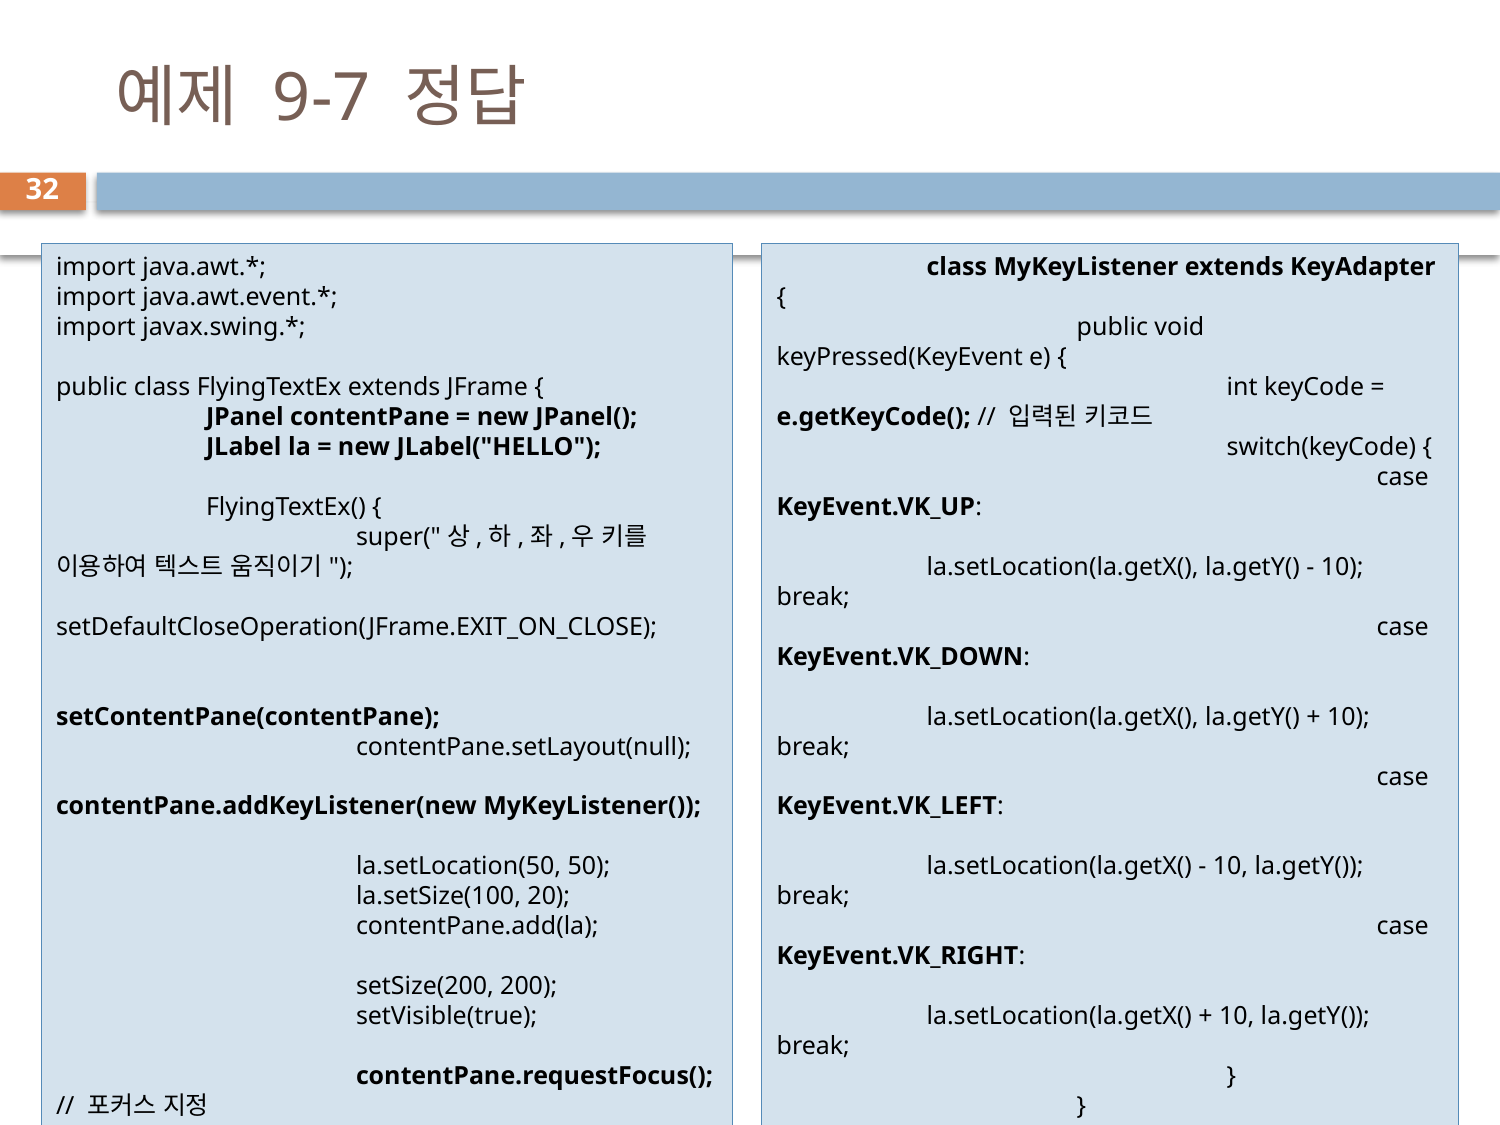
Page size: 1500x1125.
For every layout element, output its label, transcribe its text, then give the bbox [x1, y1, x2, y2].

text_box class MyKeyListener extends KeyAdapter { public void keyPressed(KeyEvent e) { int keyCode = e.getKeyCode(); // 입력된 키코드 switch(keyCode) { case KeyEvent.VK_UP: la.setLocation(la.getX(), la.getY() - 10); break; case KeyEvent.VK_DOWN: la.setLocation(la.getX(), la.getY() + 10); break; case KeyEvent.VK_LEFT: la.setLocation(la.getX() - 10, la.getY()); break; case KeyEvent.VK_RIGHT: la.setLocation(la.getX() + 10, la.getY()); break; } } } public static void main(String [] args) { new FlyingTextEx(); } } [761, 243, 1459, 1125]
text_box import java.awt.*; import java.awt.event.*; import javax.swing.*; public class FlyingTextEx extends JFrame { JPanel contentPane = new JPanel(); JLabel la = new JLabel("HELLO"); FlyingTextEx() { super("상,하,좌,우 키를 이용하여 텍스트 움직이기"); setDefaultCloseOperation(JFrame.EXIT_ON_CLOSE); setContentPane(contentPane); contentPane.setLayout(null); contentPane.addKeyListener(new MyKeyListener()); la.setLocation(50, 50); la.setSize(100, 20); contentPane.add(la); setSize(200, 200); setVisible(true); contentPane.requestFocus(); // 포커스 지정 } [41, 243, 733, 1125]
slide_number 32 [0, 170, 87, 211]
title 예제 9-7 정답 [100, 37, 1438, 149]
